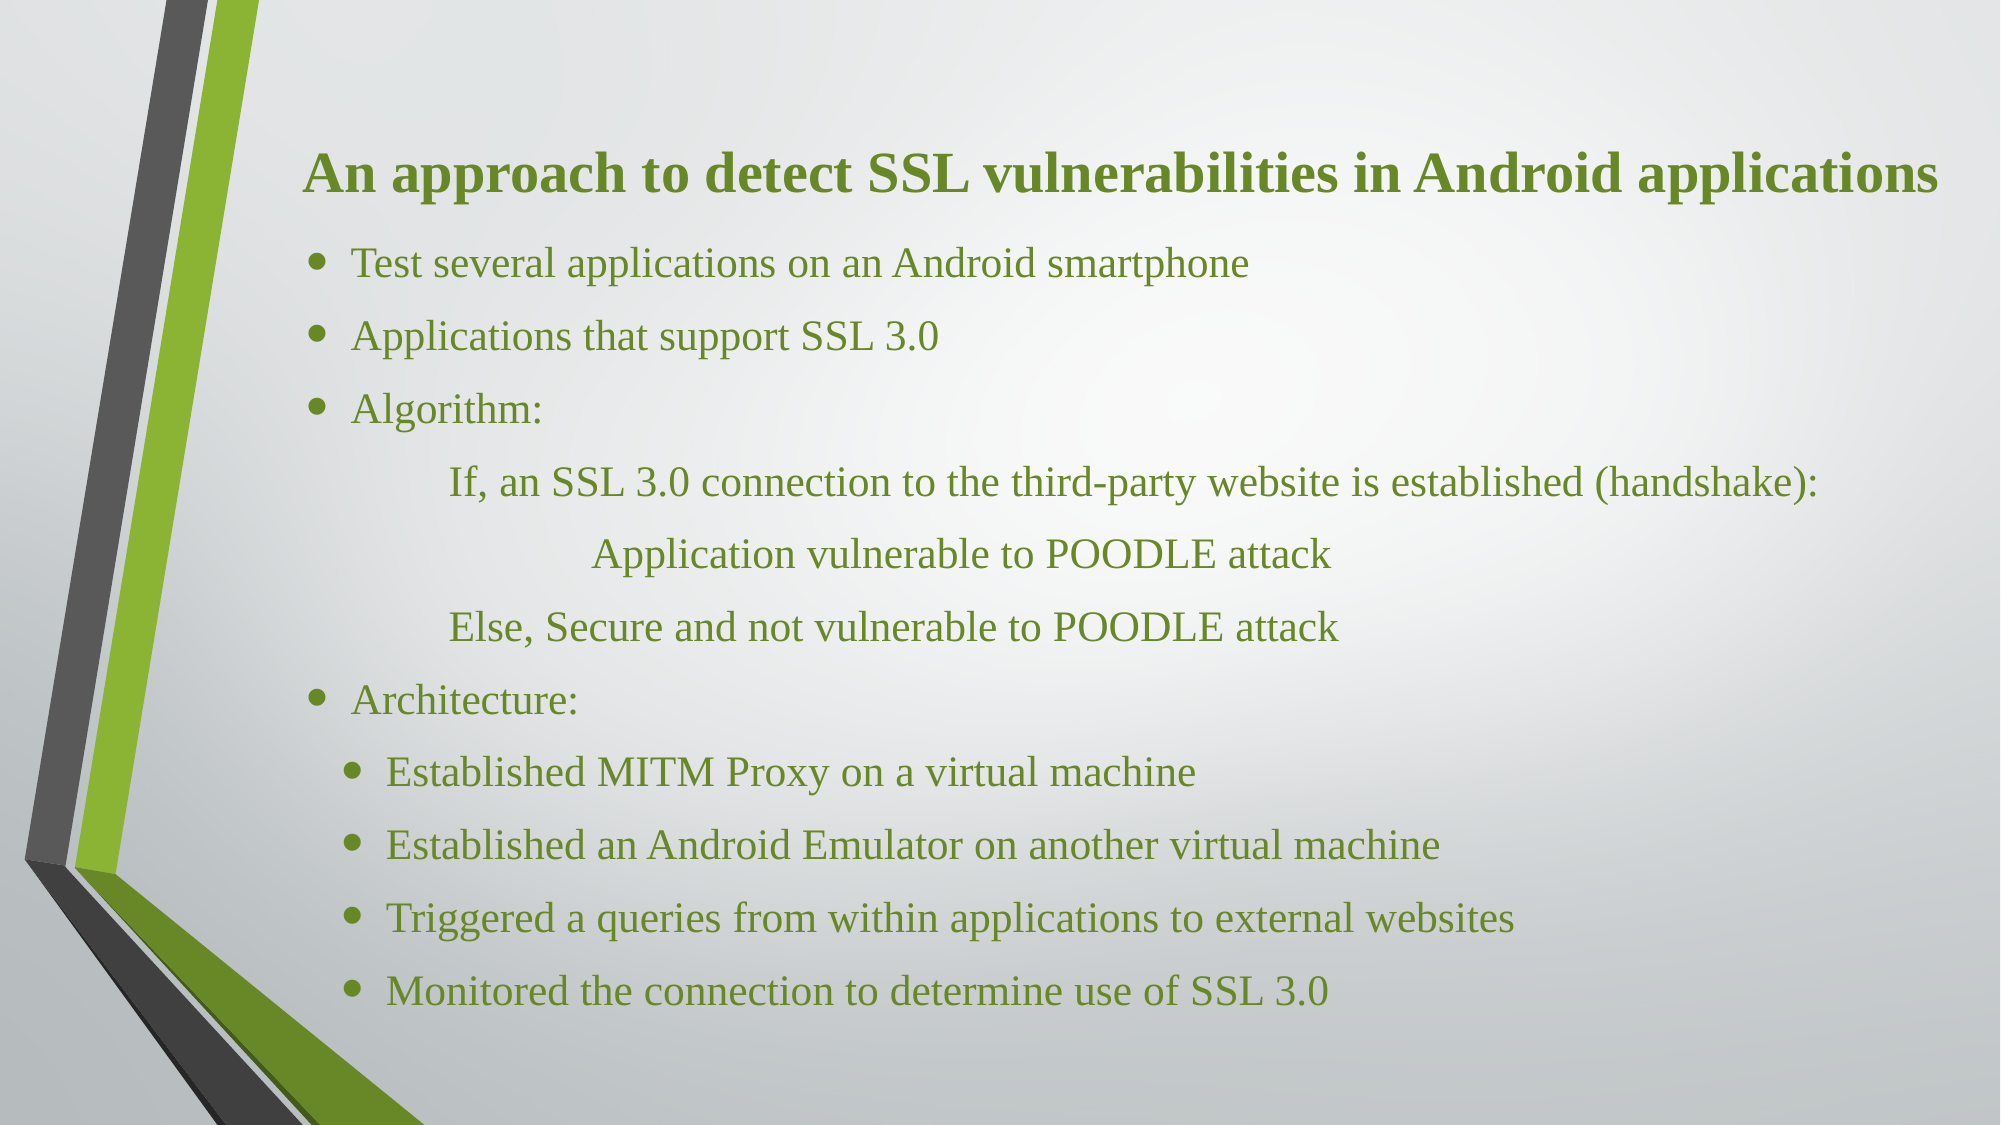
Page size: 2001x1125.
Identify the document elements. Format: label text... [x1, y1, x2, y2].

list Test several applications on an Android smartphone Applications that support SSL 3.0 Algorithm: If, an SSL 3.0 connection to the third-party website is established (handshake): Application vulnerable to POODLE attack Else, Secure and not vulnerable to POODLE attack Architecture: Established MITM Proxy on a virtual machine Established an Android Emulator on another virtual machine Triggered a queries from within applications to external websites Monitored the connection to determine use of SSL 3.0 [291, 226, 2000, 1022]
title An approach to detect SSL vulnerabilities in Android applications [243, 112, 2000, 227]
